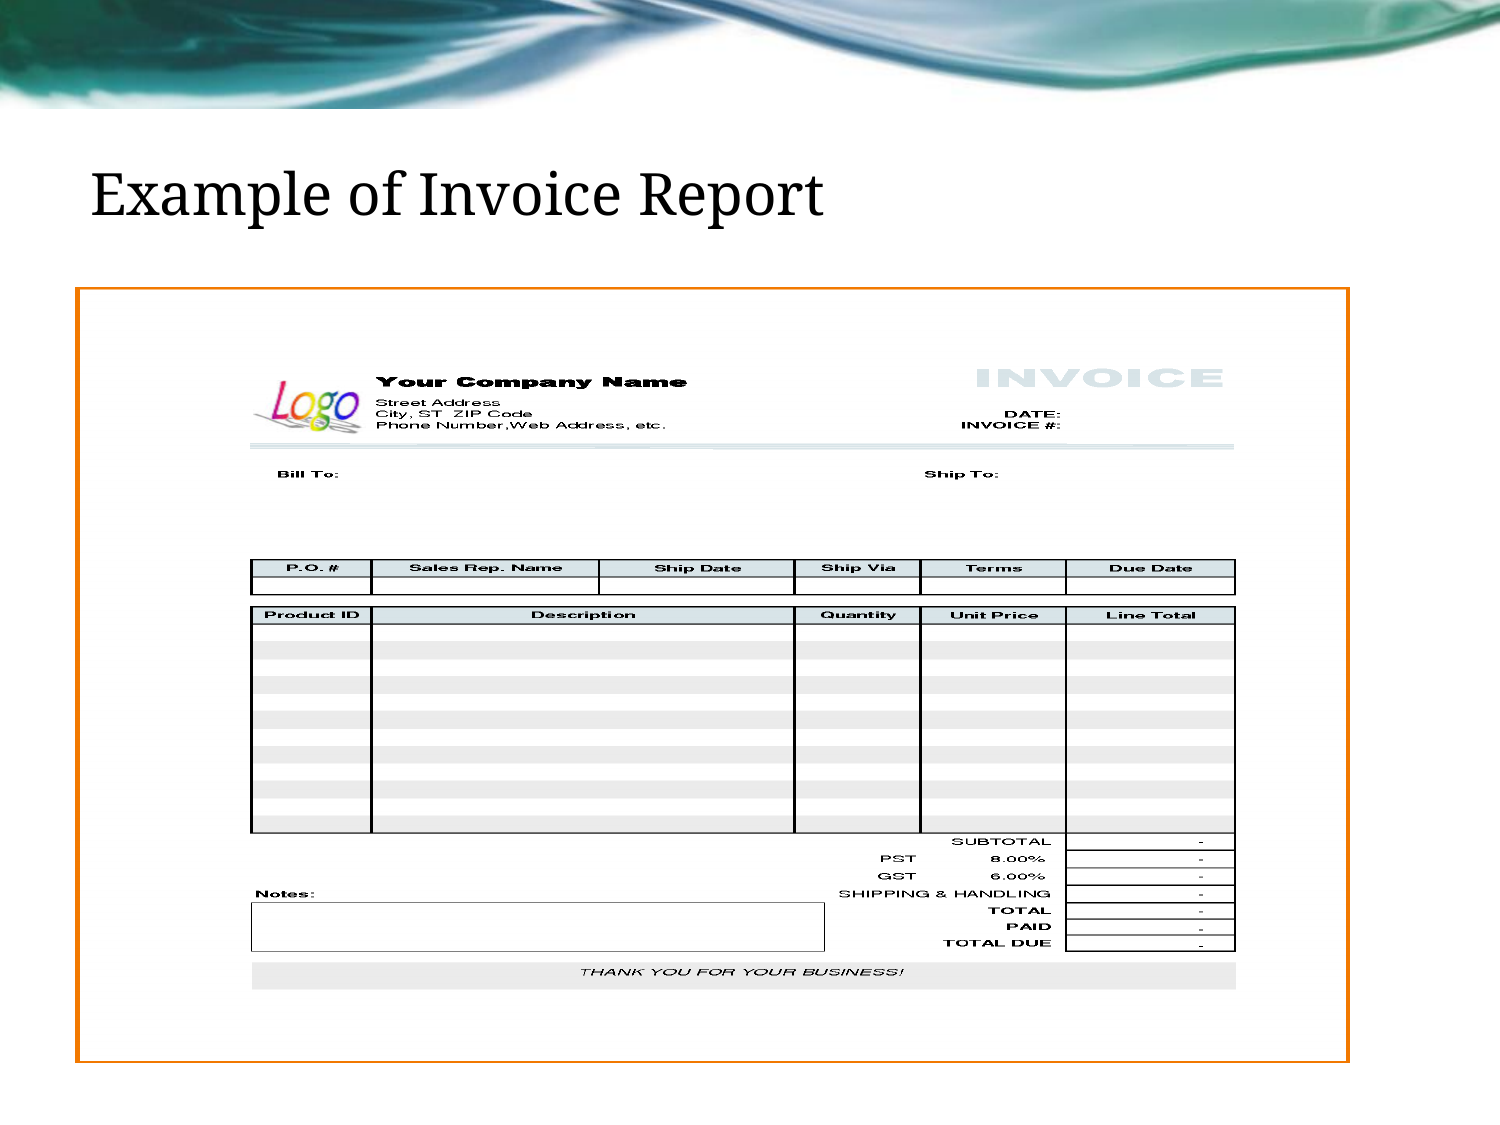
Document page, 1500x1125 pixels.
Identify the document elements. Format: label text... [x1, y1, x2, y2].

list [74, 287, 1351, 1063]
title Example of Invoice Report [75, 149, 1425, 300]
picture [0, 0, 1500, 109]
